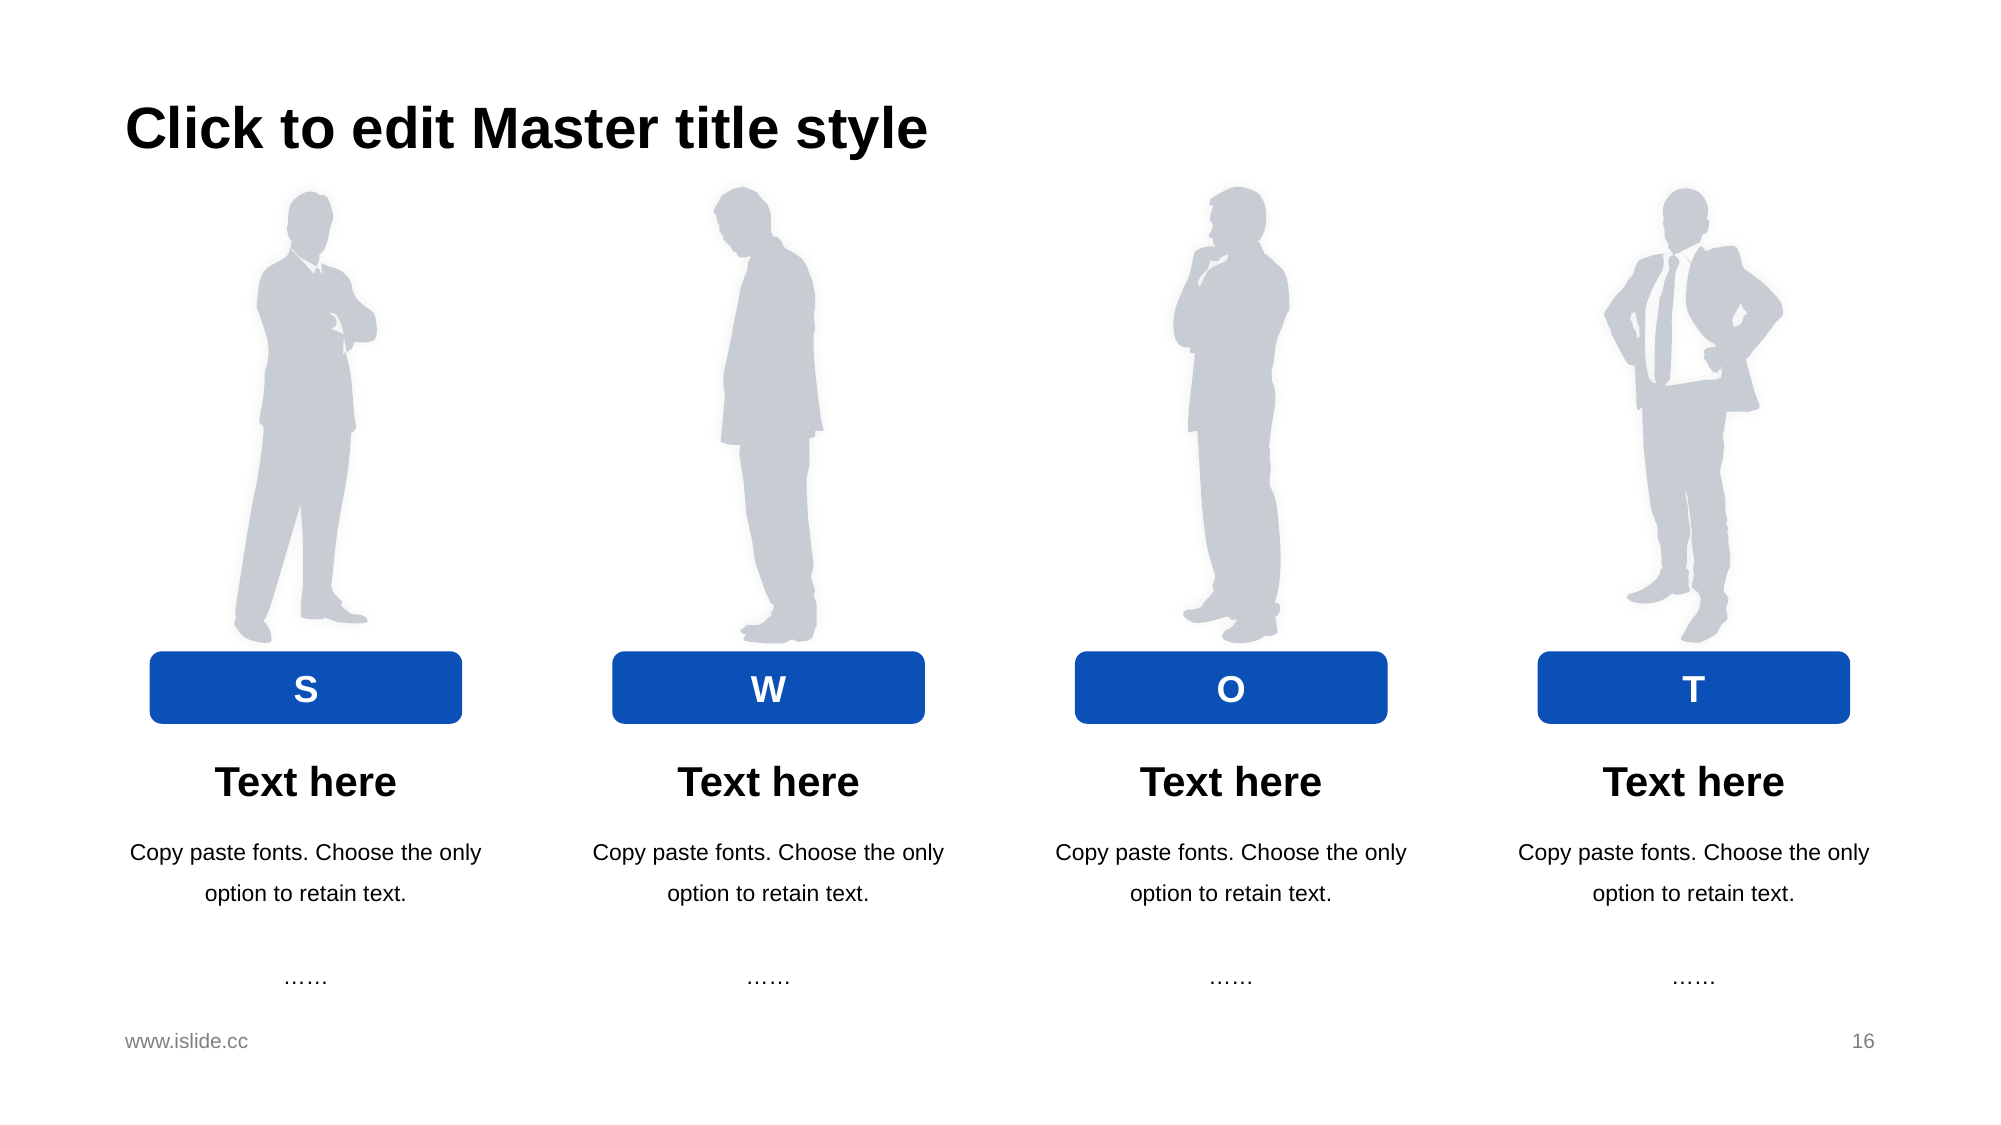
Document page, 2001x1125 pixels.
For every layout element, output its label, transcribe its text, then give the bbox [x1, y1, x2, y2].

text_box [110, 186, 1890, 1007]
footer www.islide.cc [109, 1023, 790, 1058]
slide_number 16 [1412, 1023, 1890, 1058]
title Click to edit Master title style [109, 0, 1890, 169]
